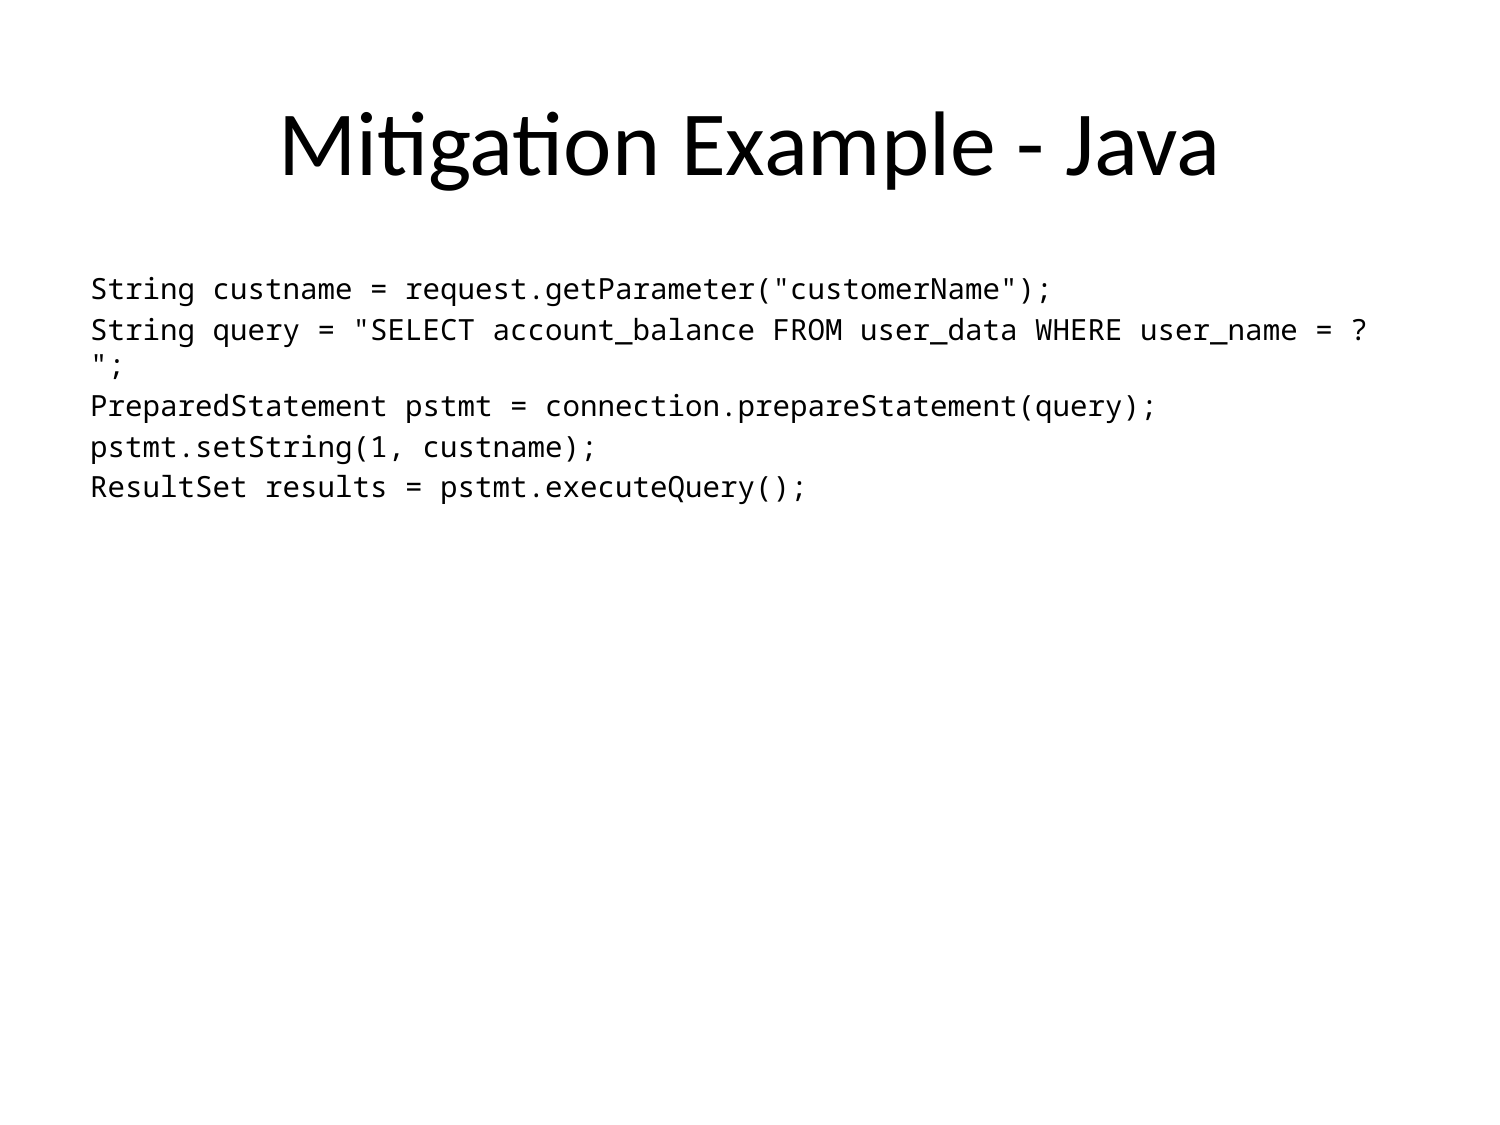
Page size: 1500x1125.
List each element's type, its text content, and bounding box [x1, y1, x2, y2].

title Mitigation Example - Java [75, 45, 1425, 233]
list String custname = request.getParameter("customerName"); String query = "SELECT account_balance FROM user_data WHERE user_name = ? "; PreparedStatement pstmt = connection.prepareStatement(query); pstmt.setString(1, custname); ResultSet results = pstmt.executeQuery(); [75, 262, 1425, 1005]
